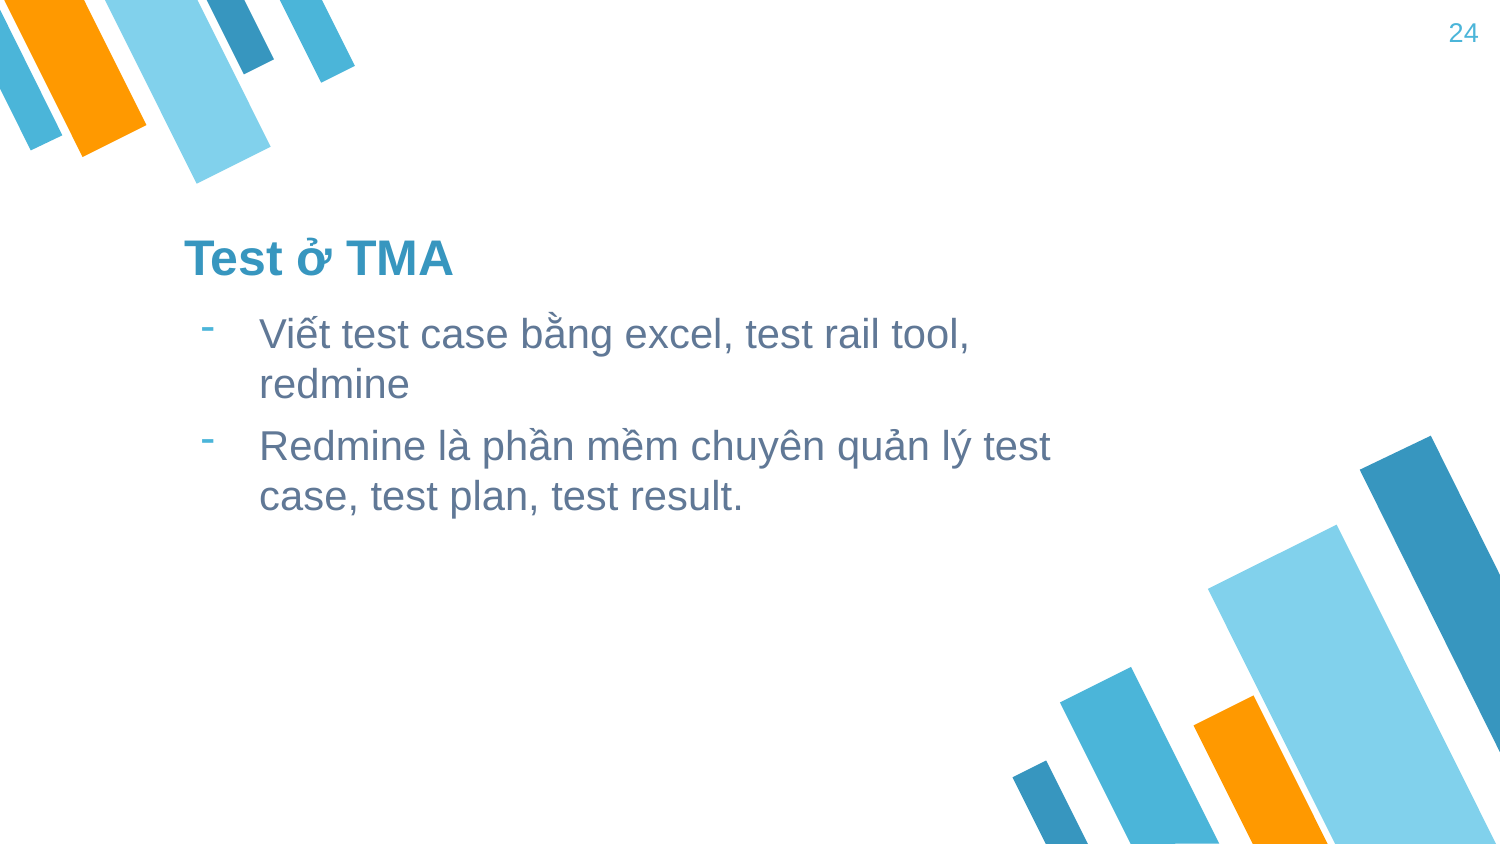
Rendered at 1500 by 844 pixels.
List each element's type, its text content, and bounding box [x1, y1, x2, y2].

slide_number 24 [1403, 0, 1494, 65]
list Viết test case bằng excel, test rail tool, redmine Redmine là phần mềm chuyên quản lý test case, test plan, test result. [169, 291, 1115, 706]
title Test ở TMA [169, 188, 1239, 301]
